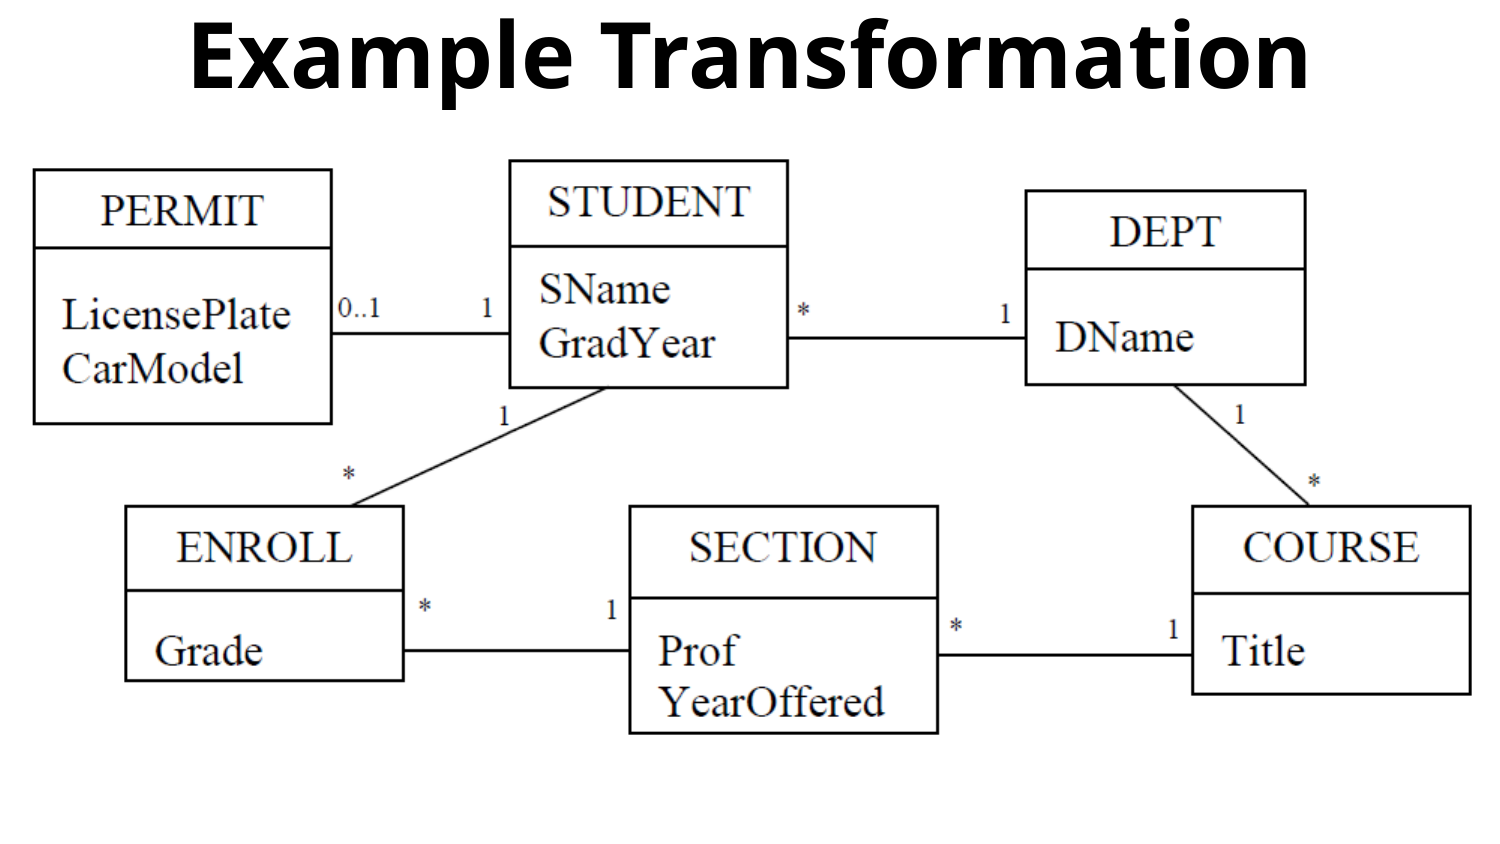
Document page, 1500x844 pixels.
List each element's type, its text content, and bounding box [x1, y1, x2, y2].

title Example Transformation [0, 0, 1500, 104]
picture [30, 158, 1475, 738]
